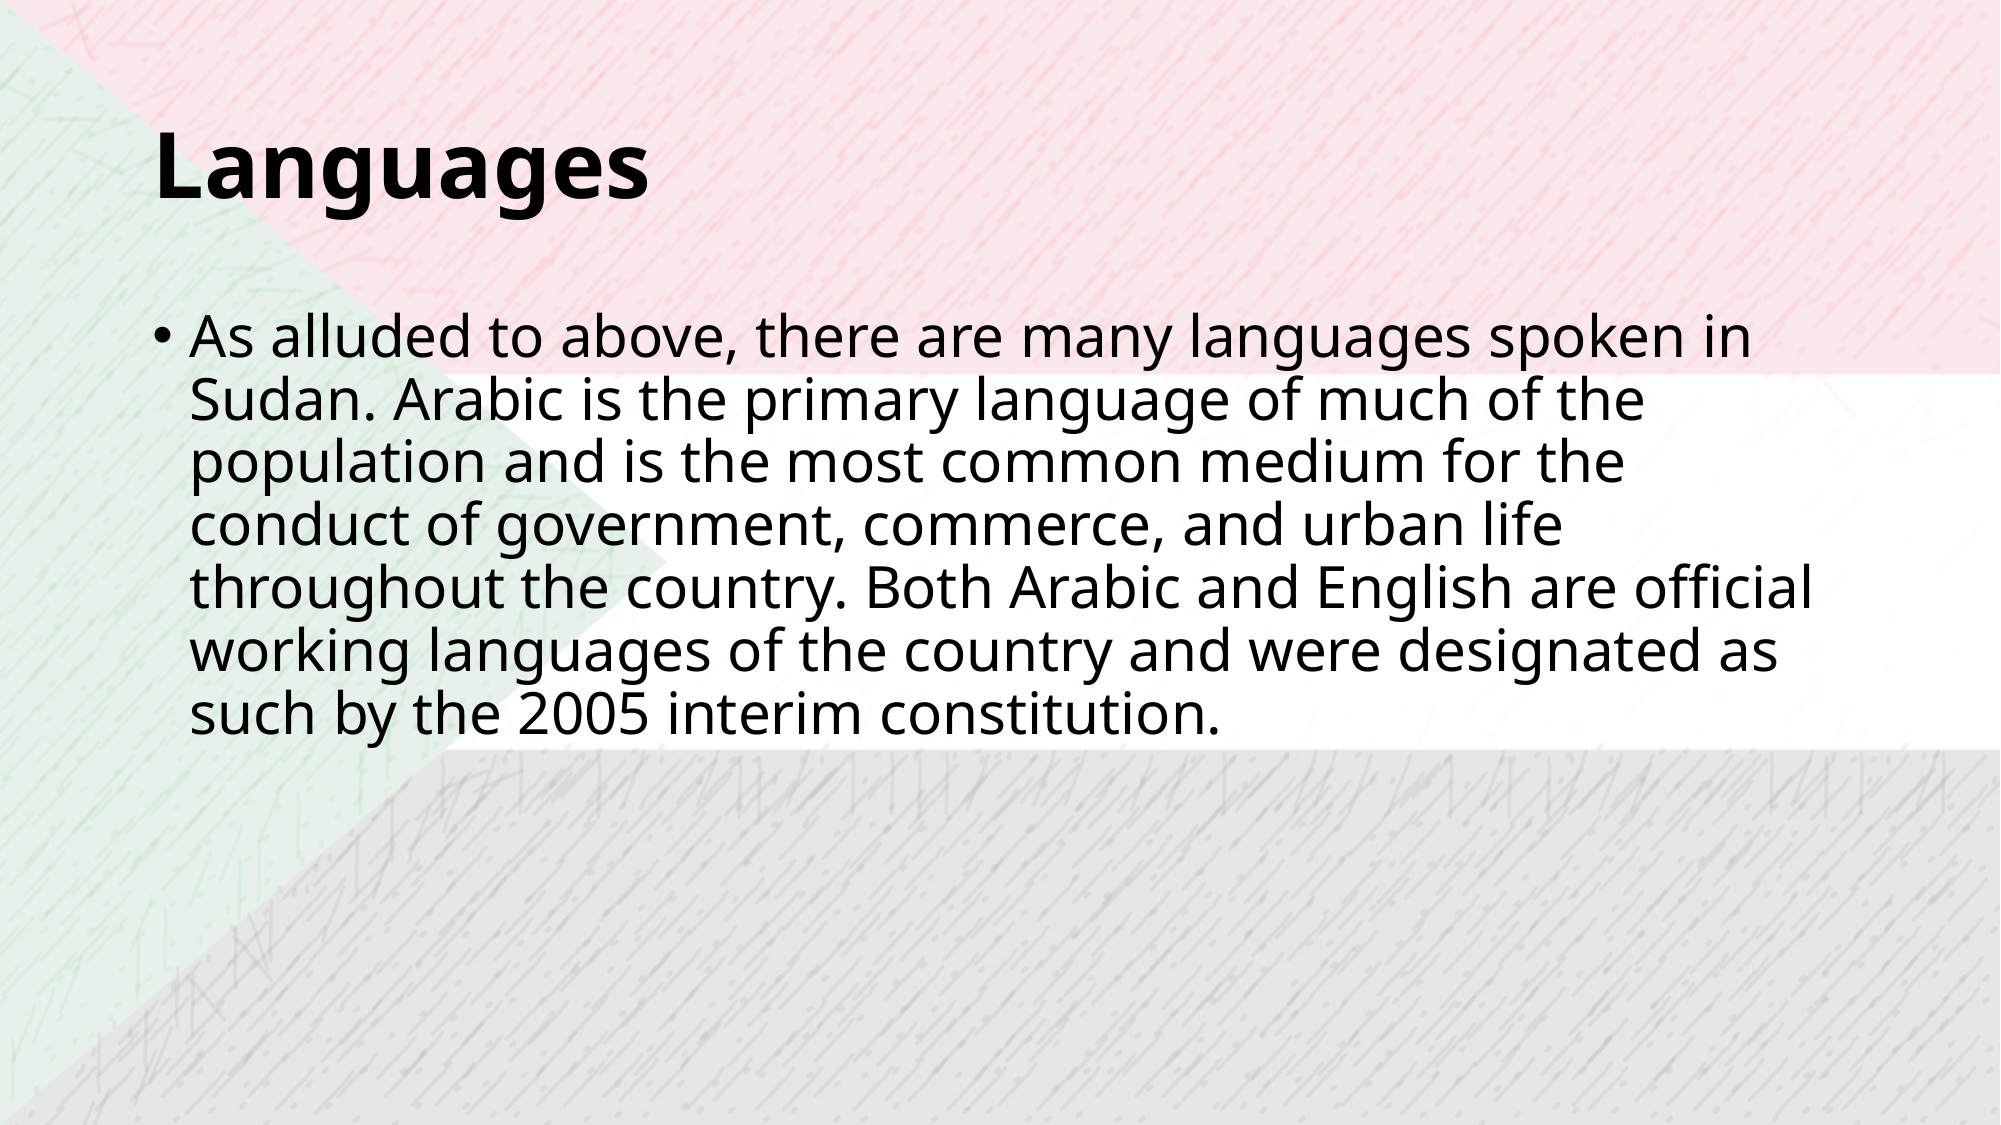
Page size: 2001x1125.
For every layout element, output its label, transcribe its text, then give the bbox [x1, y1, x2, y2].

title Languages [137, 59, 1863, 278]
list As alluded to above, there are many languages spoken in Sudan. Arabic is the primary language of much of the population and is the most common medium for the conduct of government, commerce, and urban life throughout the country. Both Arabic and English are official working languages of the country and were designated as such by the 2005 interim constitution. [137, 299, 1863, 1014]
